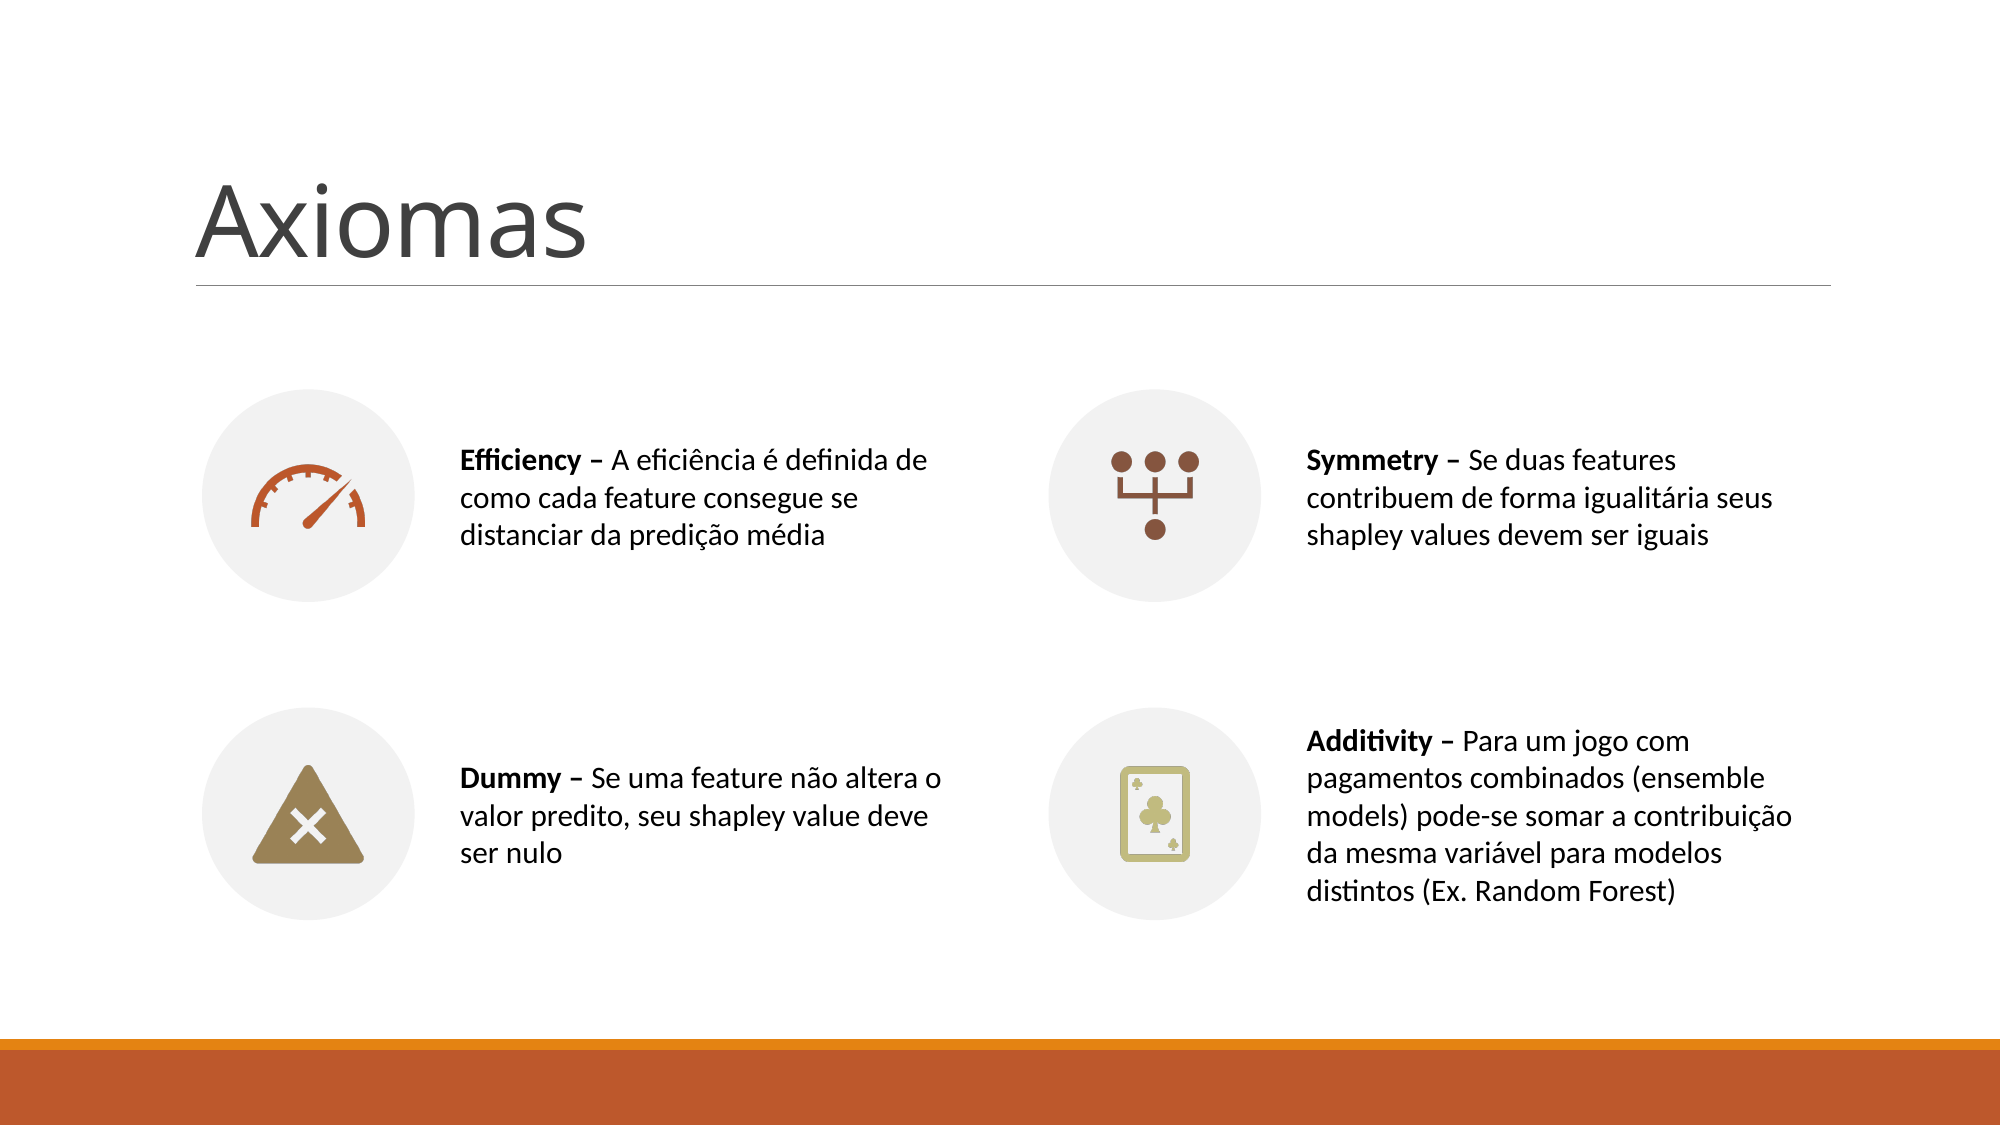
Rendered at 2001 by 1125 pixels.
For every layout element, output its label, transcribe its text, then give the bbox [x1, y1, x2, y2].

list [179, 343, 1831, 966]
title Axiomas [180, 47, 1830, 285]
